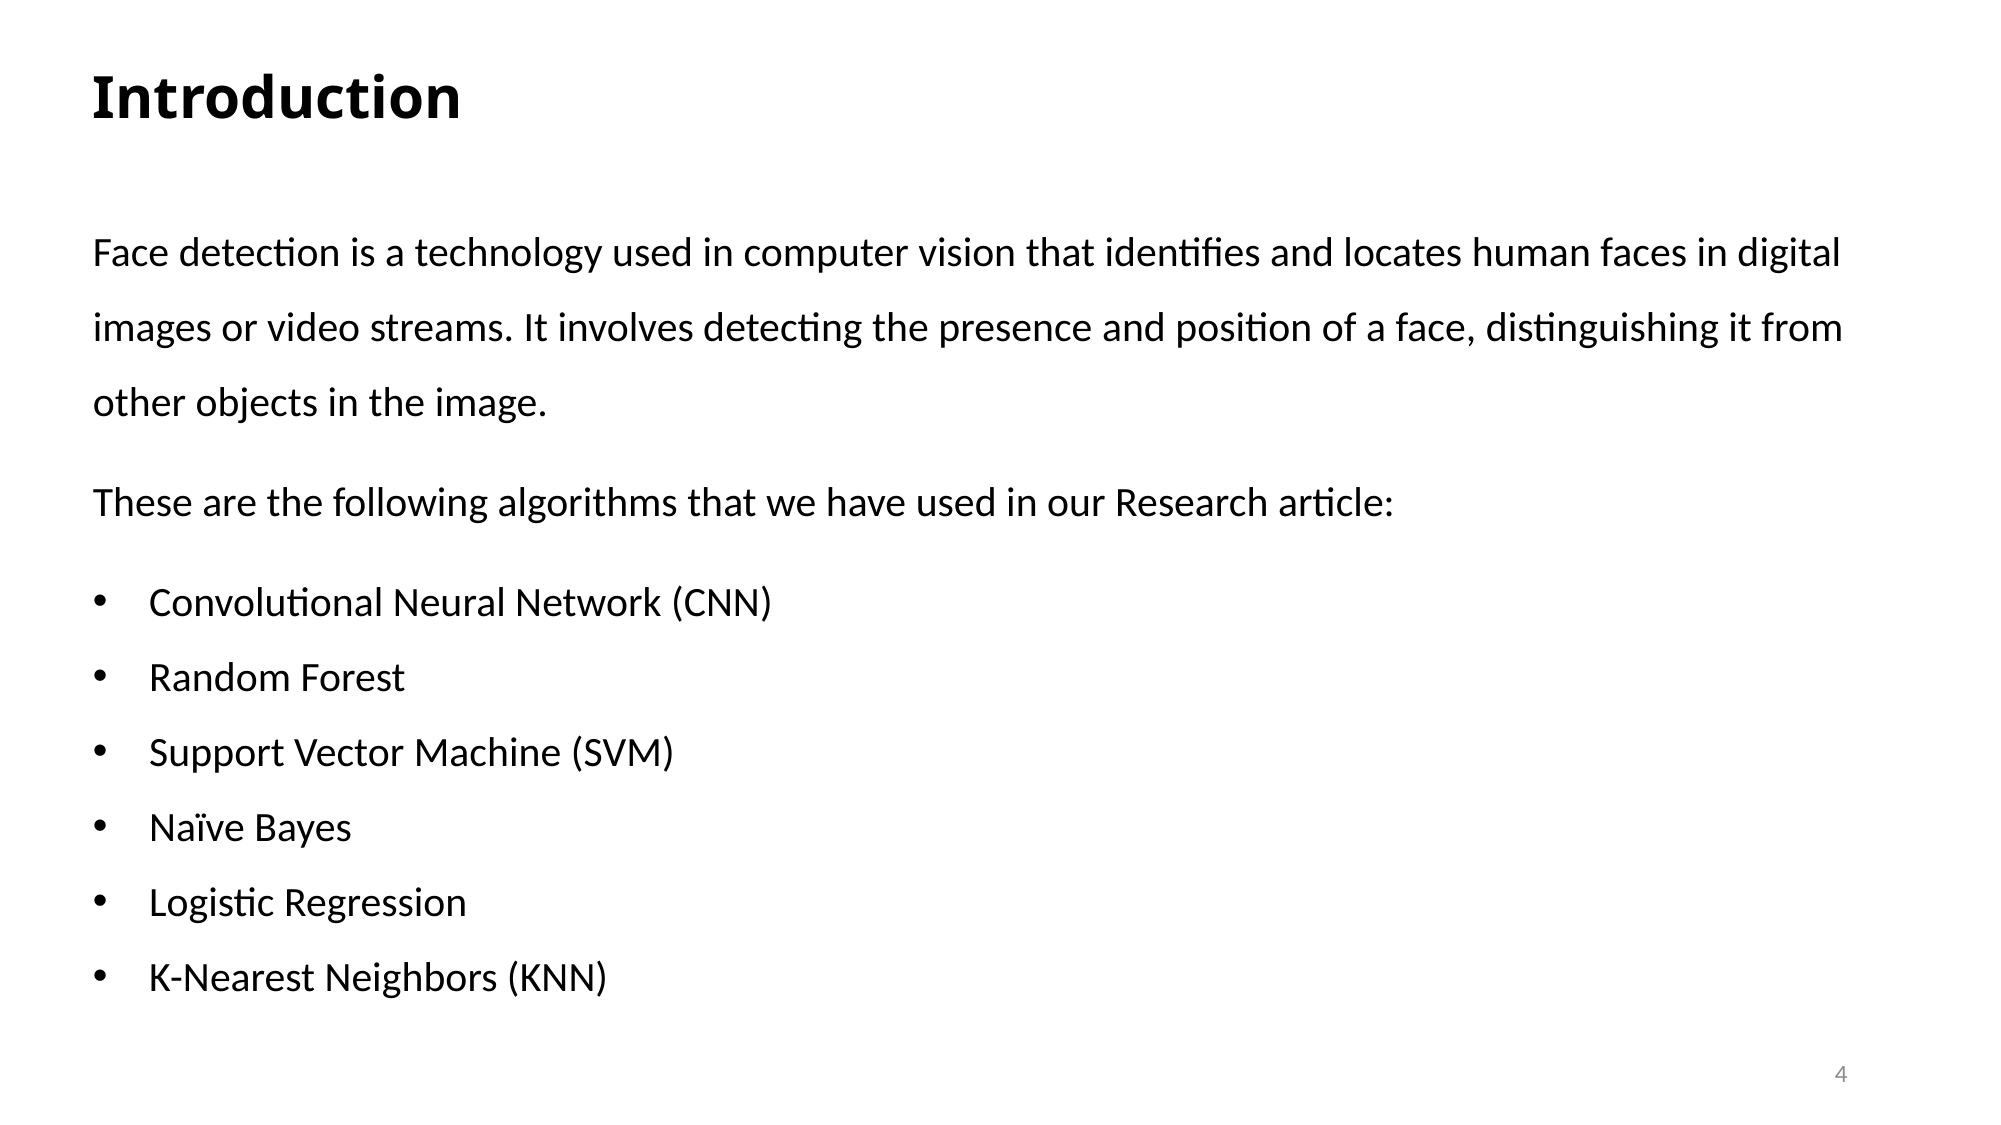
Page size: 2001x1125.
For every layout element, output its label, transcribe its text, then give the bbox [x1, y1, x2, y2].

text_box Introduction Face detection is a technology used in computer vision that identifies and locates human faces in digital images or video streams. It involves detecting the presence and position of a face, distinguishing it from other objects in the image. These are the following algorithms that we have used in our Research article: Convolutional Neural Network (CNN) Random Forest Support Vector Machine (SVM) Naïve Bayes Logistic Regression K-Nearest Neighbors (KNN) [78, 52, 1922, 1125]
slide_number 4 [1412, 1042, 1863, 1103]
